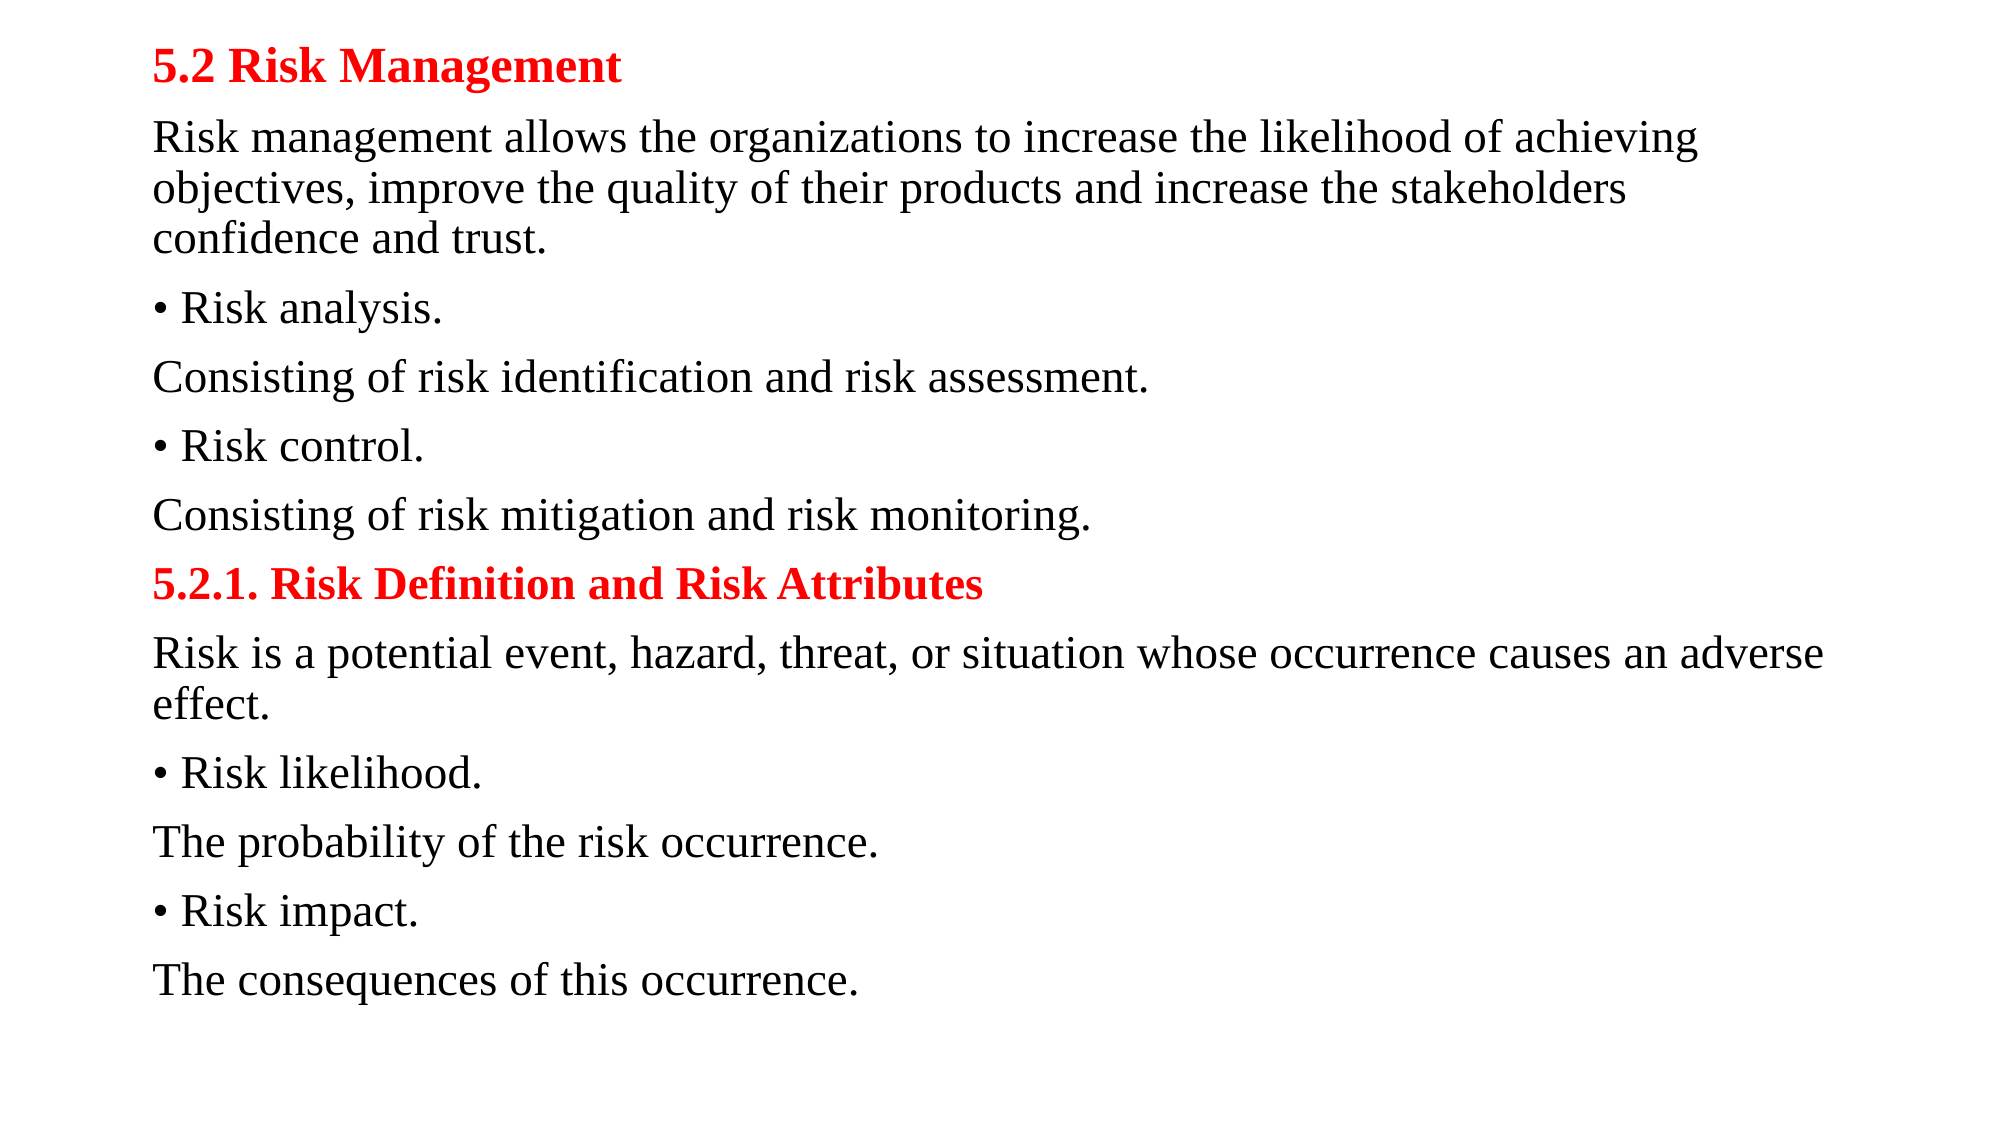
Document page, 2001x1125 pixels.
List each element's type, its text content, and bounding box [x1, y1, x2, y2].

list 5.2 Risk Management Risk management allows the organizations to increase the likelihood of achieving objectives, improve the quality of their products and increase the stakeholders confidence and trust. • Risk analysis. Consisting of risk identification and risk assessment. • Risk control. Consisting of risk mitigation and risk monitoring. 5.2.1. Risk Definition and Risk Attributes Risk is a potential event, hazard, threat, or situation whose occurrence causes an adverse effect. • Risk likelihood. The probability of the risk occurrence. • Risk impact. The consequences of this occurrence. [137, 31, 1863, 1014]
